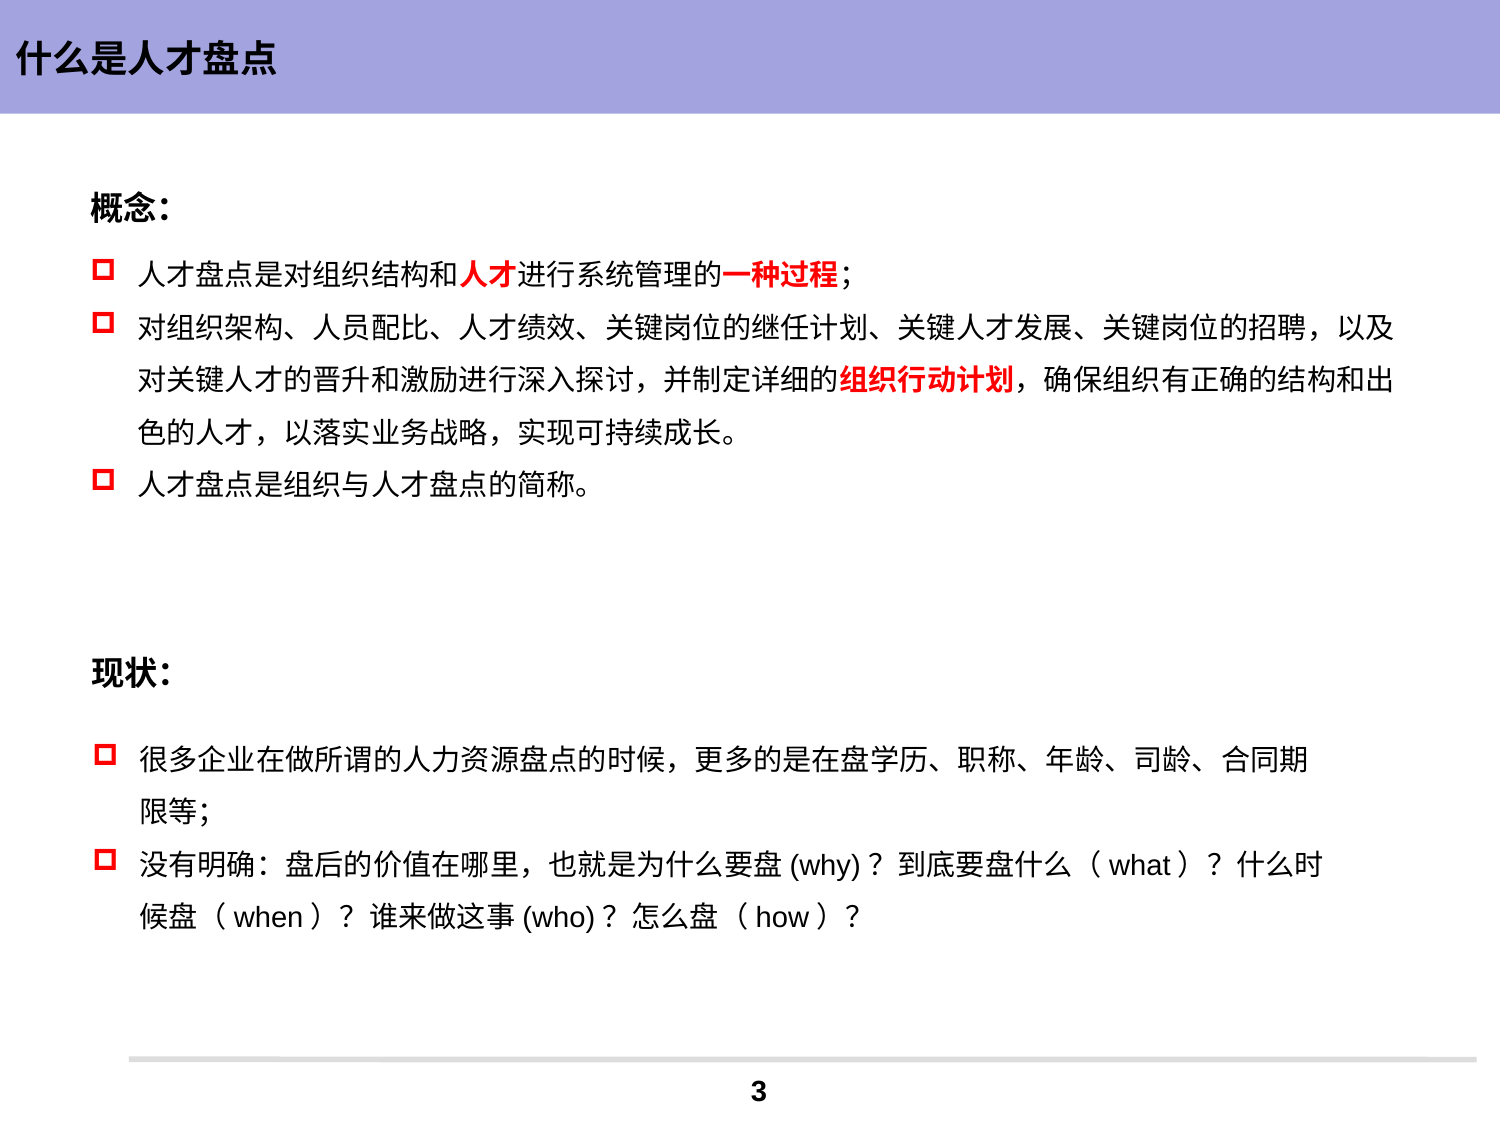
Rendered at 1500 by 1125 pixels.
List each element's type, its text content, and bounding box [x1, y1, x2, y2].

text_box 人才盘点是对组织结构和人才进行系统管理的一种过程； 对组织架构、人员配比、人才绩效、关键岗位的继任计划、关键人才发展、关键岗位的招聘，以及对关键人才的晋升和激励进行深入探讨，并制定详细的组织行动计划，确保组织有正确的结构和出色的人才，以落实业务战略，实现可持续成长。 人才盘点是组织与人才盘点的简称。 [75, 231, 1436, 509]
text_box 很多企业在做所谓的人力资源盘点的时候，更多的是在盘学历、职称、年龄、司龄、合同期限等； 没有明确：盘后的价值在哪里，也就是为什么要盘(why)？到底要盘什么（what）？什么时候盘（when）？谁来做这事(who)？怎么盘（how）？ [77, 715, 1348, 941]
text_box 概念： [75, 180, 390, 235]
text_box 现状： [76, 645, 391, 700]
title 什么是人才盘点 [0, 11, 1451, 105]
